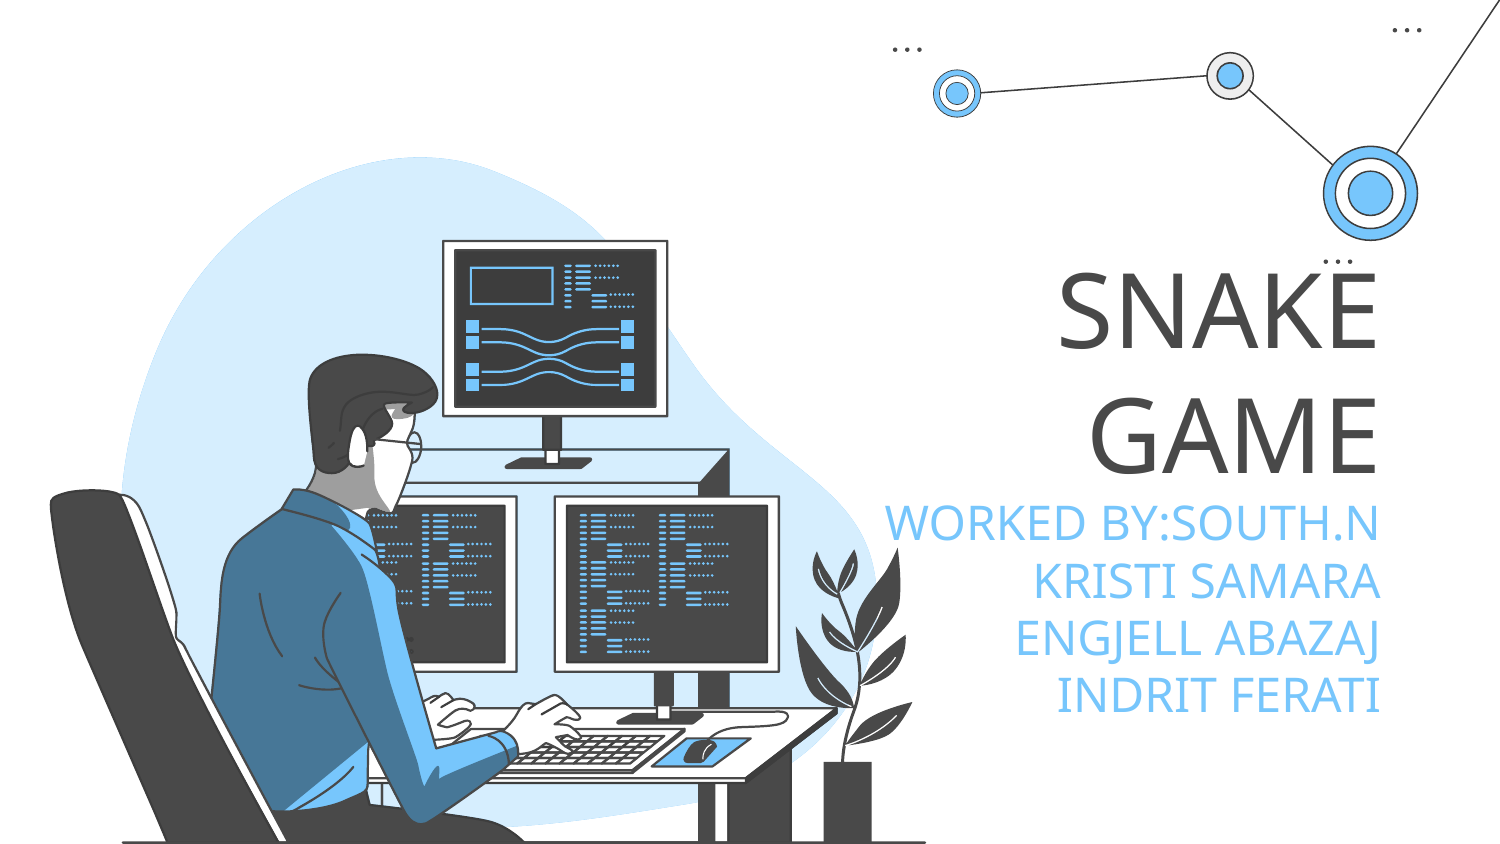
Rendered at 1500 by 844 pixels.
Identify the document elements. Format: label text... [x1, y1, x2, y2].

title SNAKE GAME [932, 215, 1397, 477]
subtitle WORKED BY:SOUTH.N KRISTI SAMARA ENGJELL ABAZAJ INDRIT FERATI [932, 477, 1397, 625]
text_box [49, 157, 927, 844]
